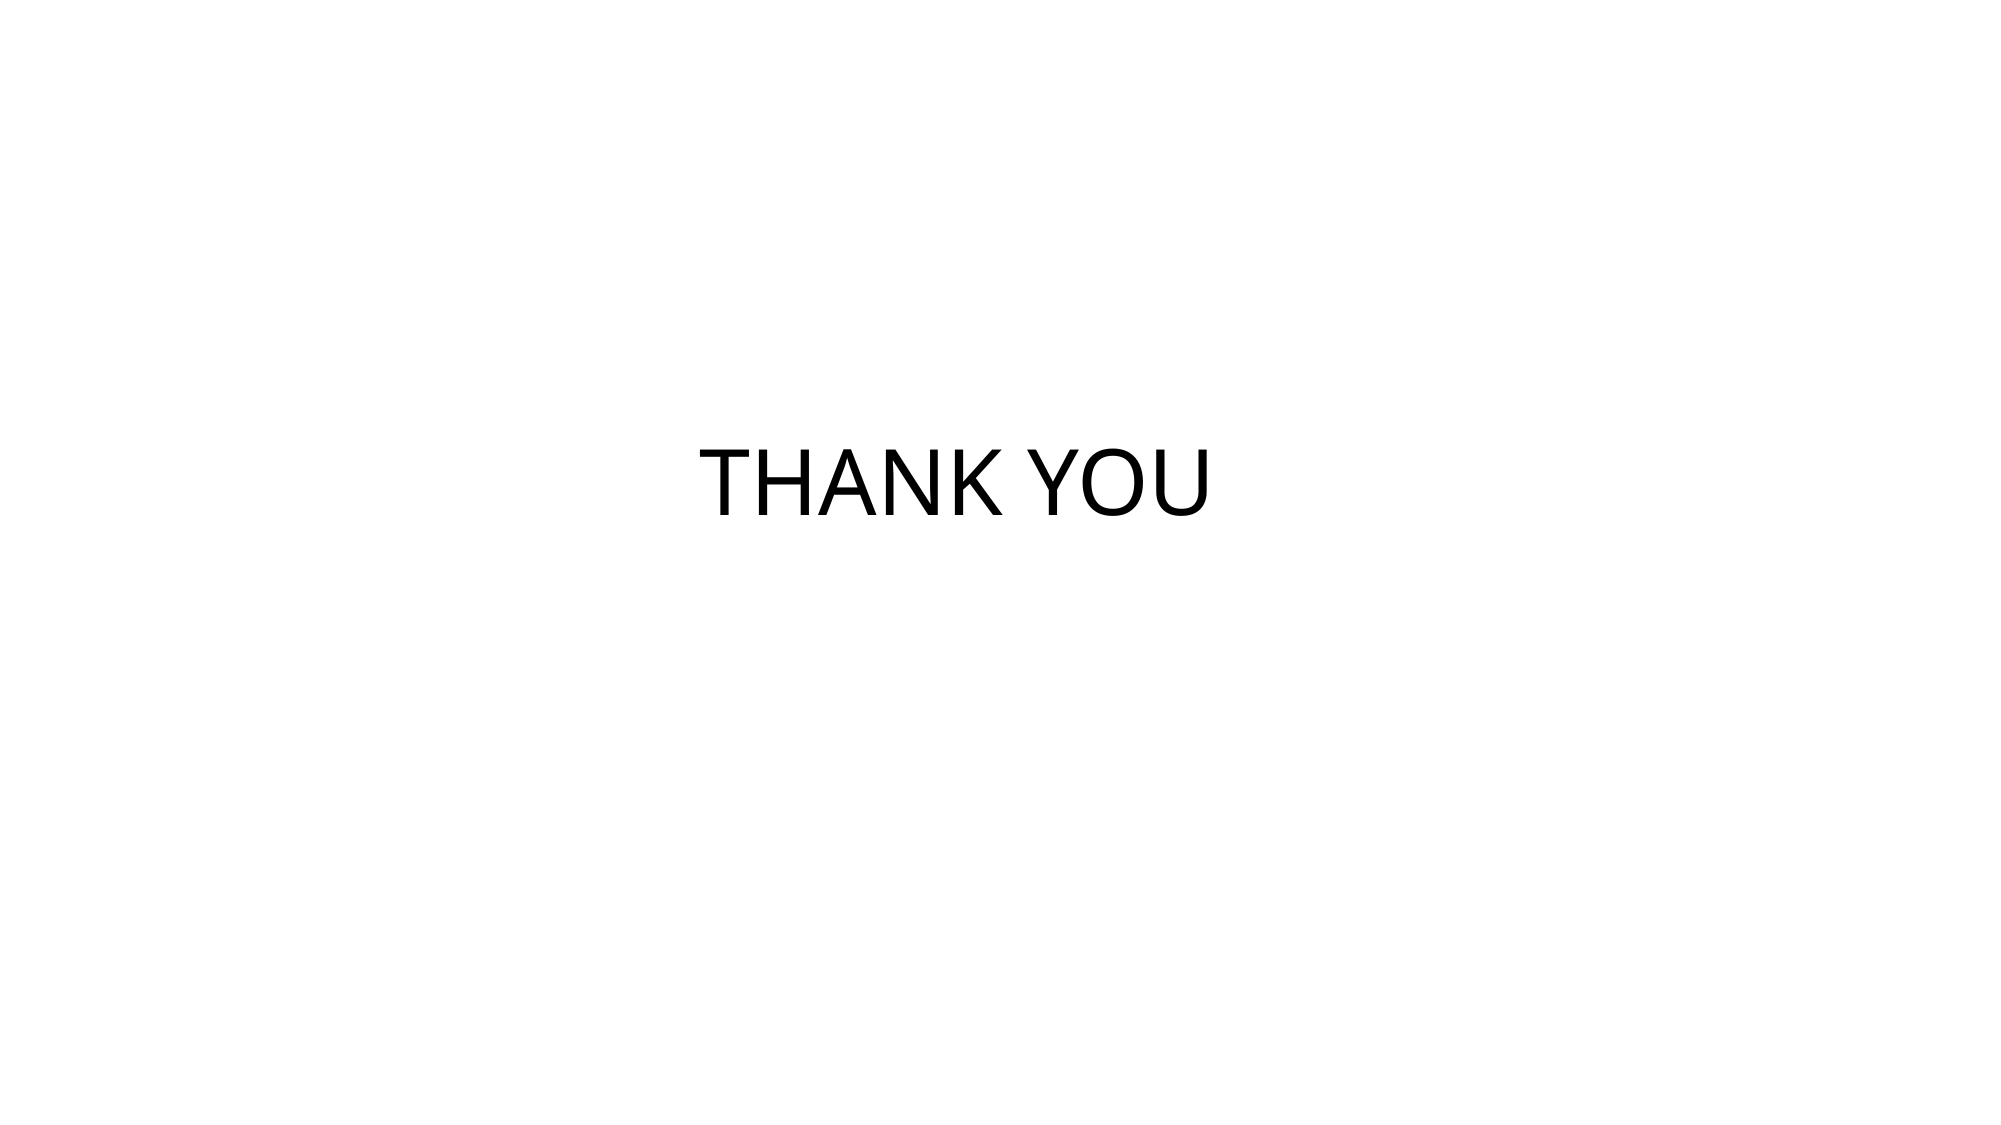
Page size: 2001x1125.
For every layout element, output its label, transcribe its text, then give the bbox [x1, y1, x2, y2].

text_box THANK YOU [685, 416, 1542, 542]
